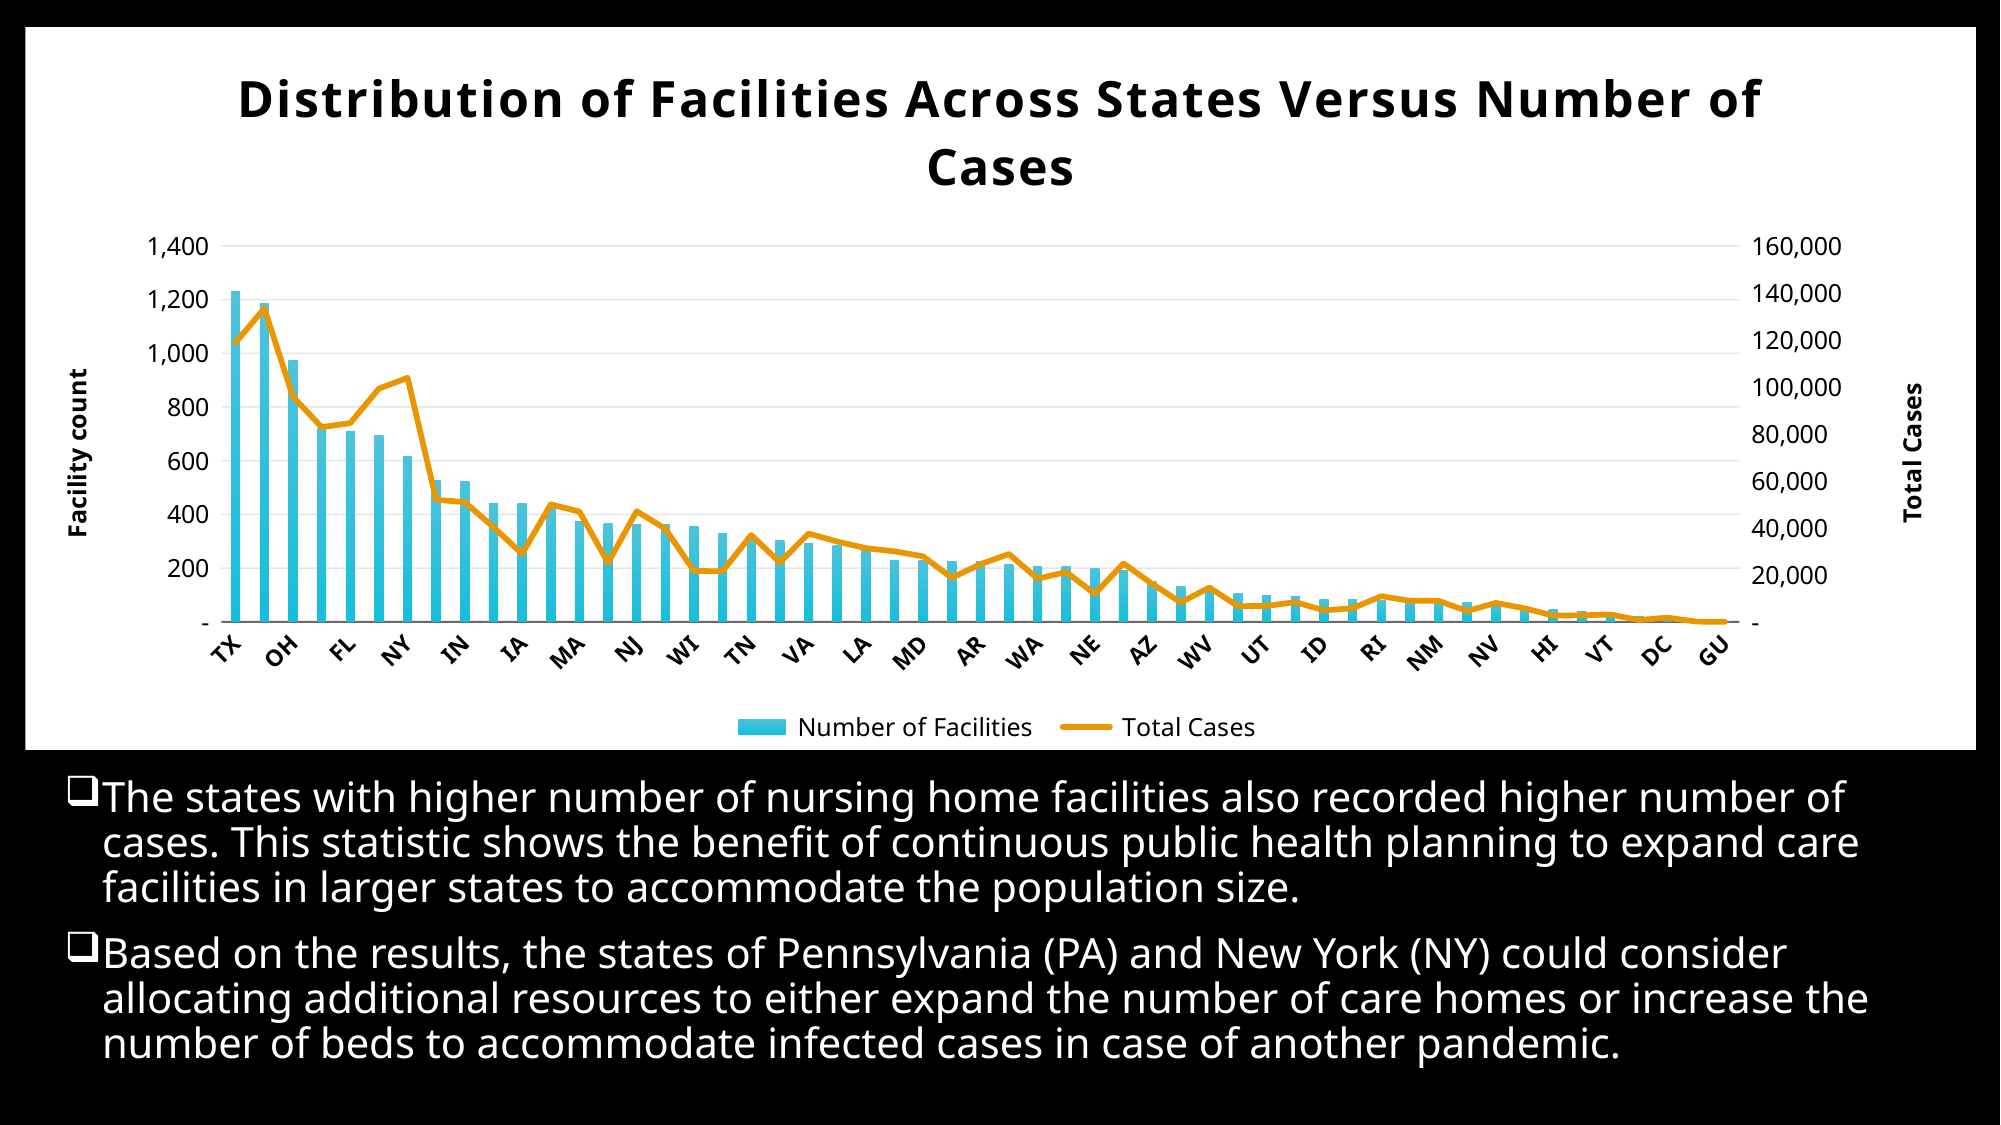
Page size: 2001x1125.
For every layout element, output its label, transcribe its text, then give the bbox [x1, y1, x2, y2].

list The states with higher number of nursing home facilities also recorded higher number of cases. This statistic shows the benefit of continuous public health planning to expand care facilities in larger states to accommodate the population size. Based on the results, the states of Pennsylvania (PA) and New York (NY) could consider allocating additional resources to either expand the number of care homes or increase the number of beds to accommodate infected cases in case of another pandemic. [49, 769, 1938, 1100]
chart [25, 27, 1976, 751]
